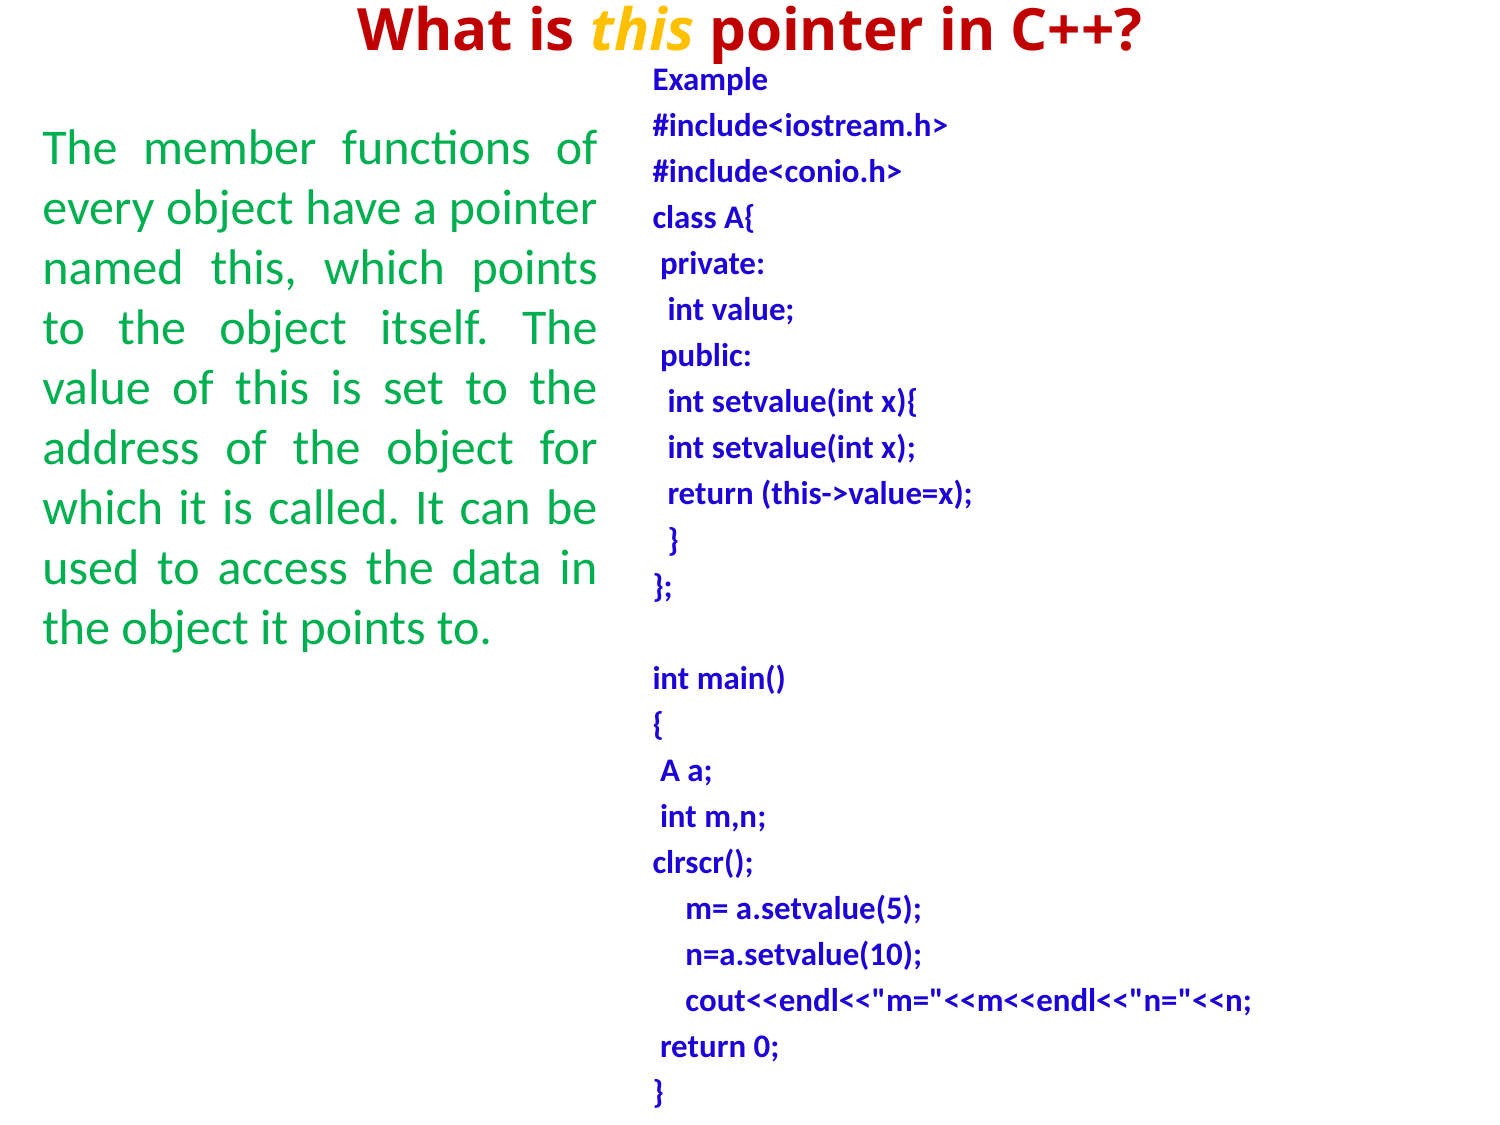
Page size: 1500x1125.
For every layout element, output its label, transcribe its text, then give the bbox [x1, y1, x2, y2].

title What is this pointer in C++? [75, 0, 1425, 55]
text_box The member functions of every object have a pointer named this, which points to the object itself. The value of this is set to the address of the object for which it is called. It can be used to access the data in the object it points to. [27, 107, 613, 663]
list Example #include<iostream.h> #include<conio.h> class A{ private: int value; public: int setvalue(int x){ int setvalue(int x); return (this->value=x); } }; int main() { A a; int m,n; clrscr(); m= a.setvalue(5); n=a.setvalue(10); cout<<endl<<"m="<<m<<endl<<"n="<<n; return 0; } [637, 49, 1425, 1125]
